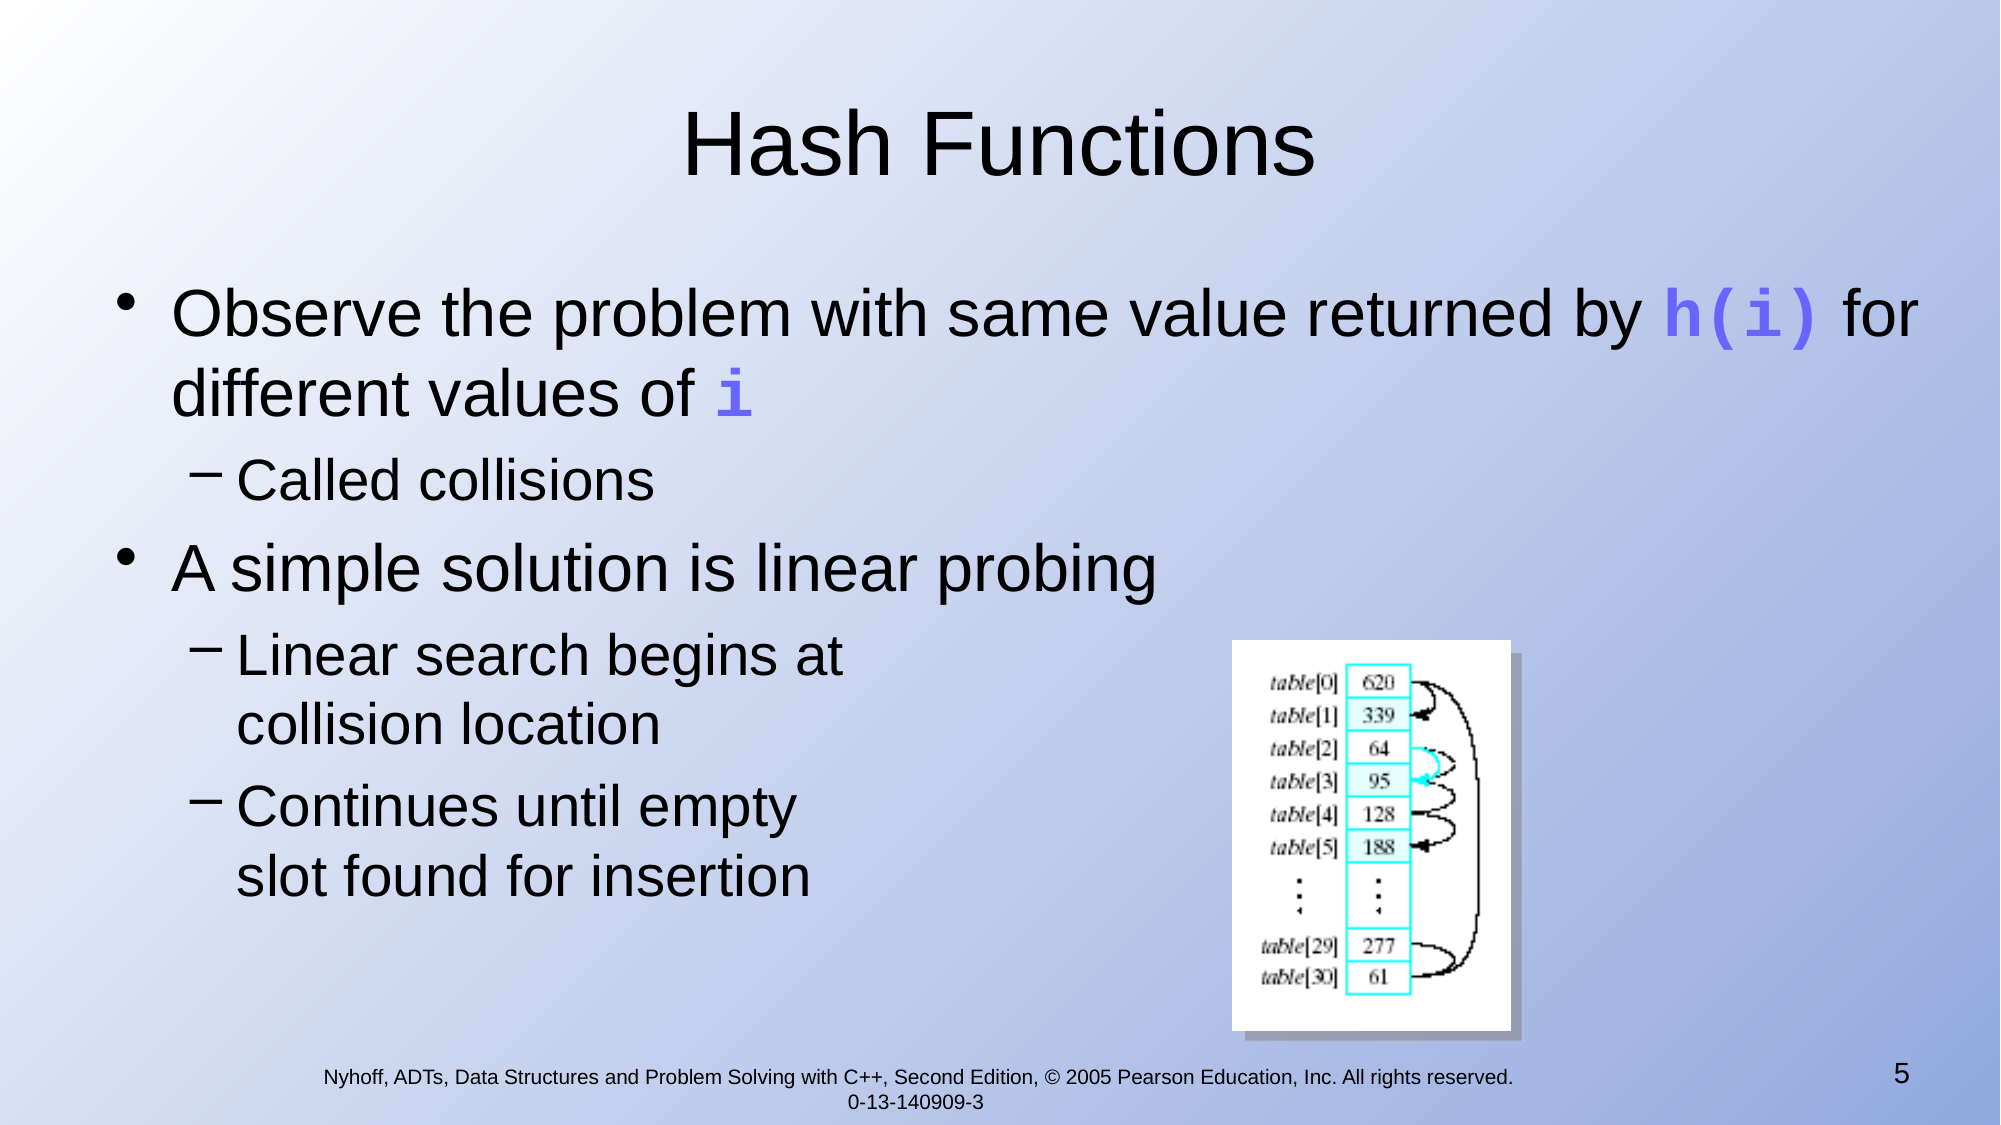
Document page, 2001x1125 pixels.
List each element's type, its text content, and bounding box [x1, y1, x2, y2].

list Observe the problem with same value returned by h(i) for different values of i Called collisions A simple solution is linear probing Linear search begins at collision location Continues until empty slot found for insertion [99, 262, 2000, 1041]
picture [1232, 640, 1511, 1031]
title Hash Functions [99, 45, 1900, 233]
slide_number 5 [1458, 1046, 1925, 1125]
footer Nyhoff, ADTs, Data Structures and Problem Solving with C++, Second Edition, © 2005 Pearson Education, Inc. All rights reserved. 0-13-140909-3 [308, 1056, 1458, 1125]
